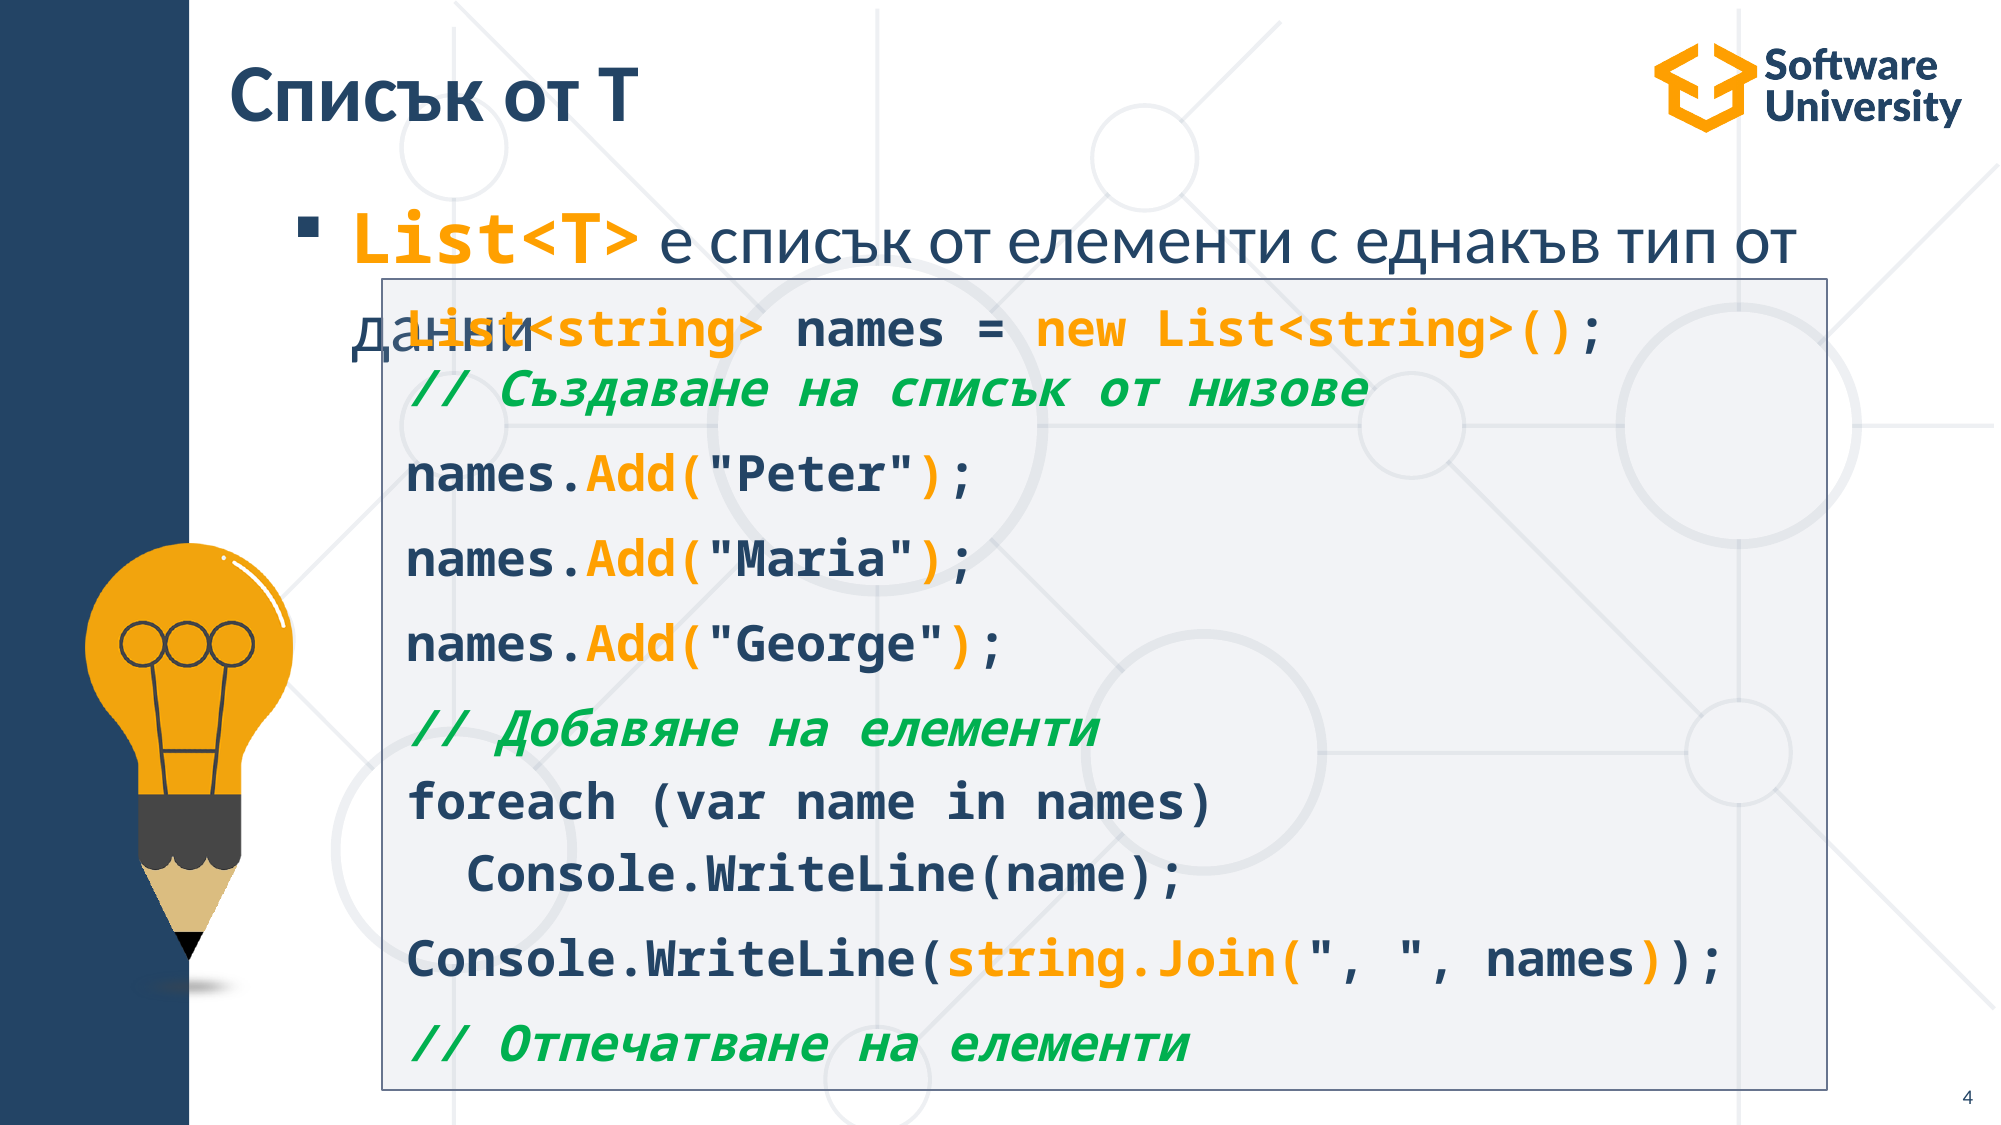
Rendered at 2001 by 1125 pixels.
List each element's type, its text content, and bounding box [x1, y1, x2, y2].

picture [85, 543, 274, 1003]
list List<T> е списък от елементи с еднакъв тип от данни [274, 183, 2000, 1094]
title Списък от Т [212, 16, 1628, 162]
text_box List<string> names = new List<string>(); // Създаване на списък от низове names.Add("Peter"); names.Add("Maria"); names.Add("George"); // Добавяне на елементи foreach (var name in names) Console.WriteLine(name); Console.WriteLine(string.Join(", ", names)); // Отпечатване на елементи [382, 278, 1827, 1090]
text_box 4 [1927, 1067, 1989, 1117]
picture [1641, 31, 1973, 145]
